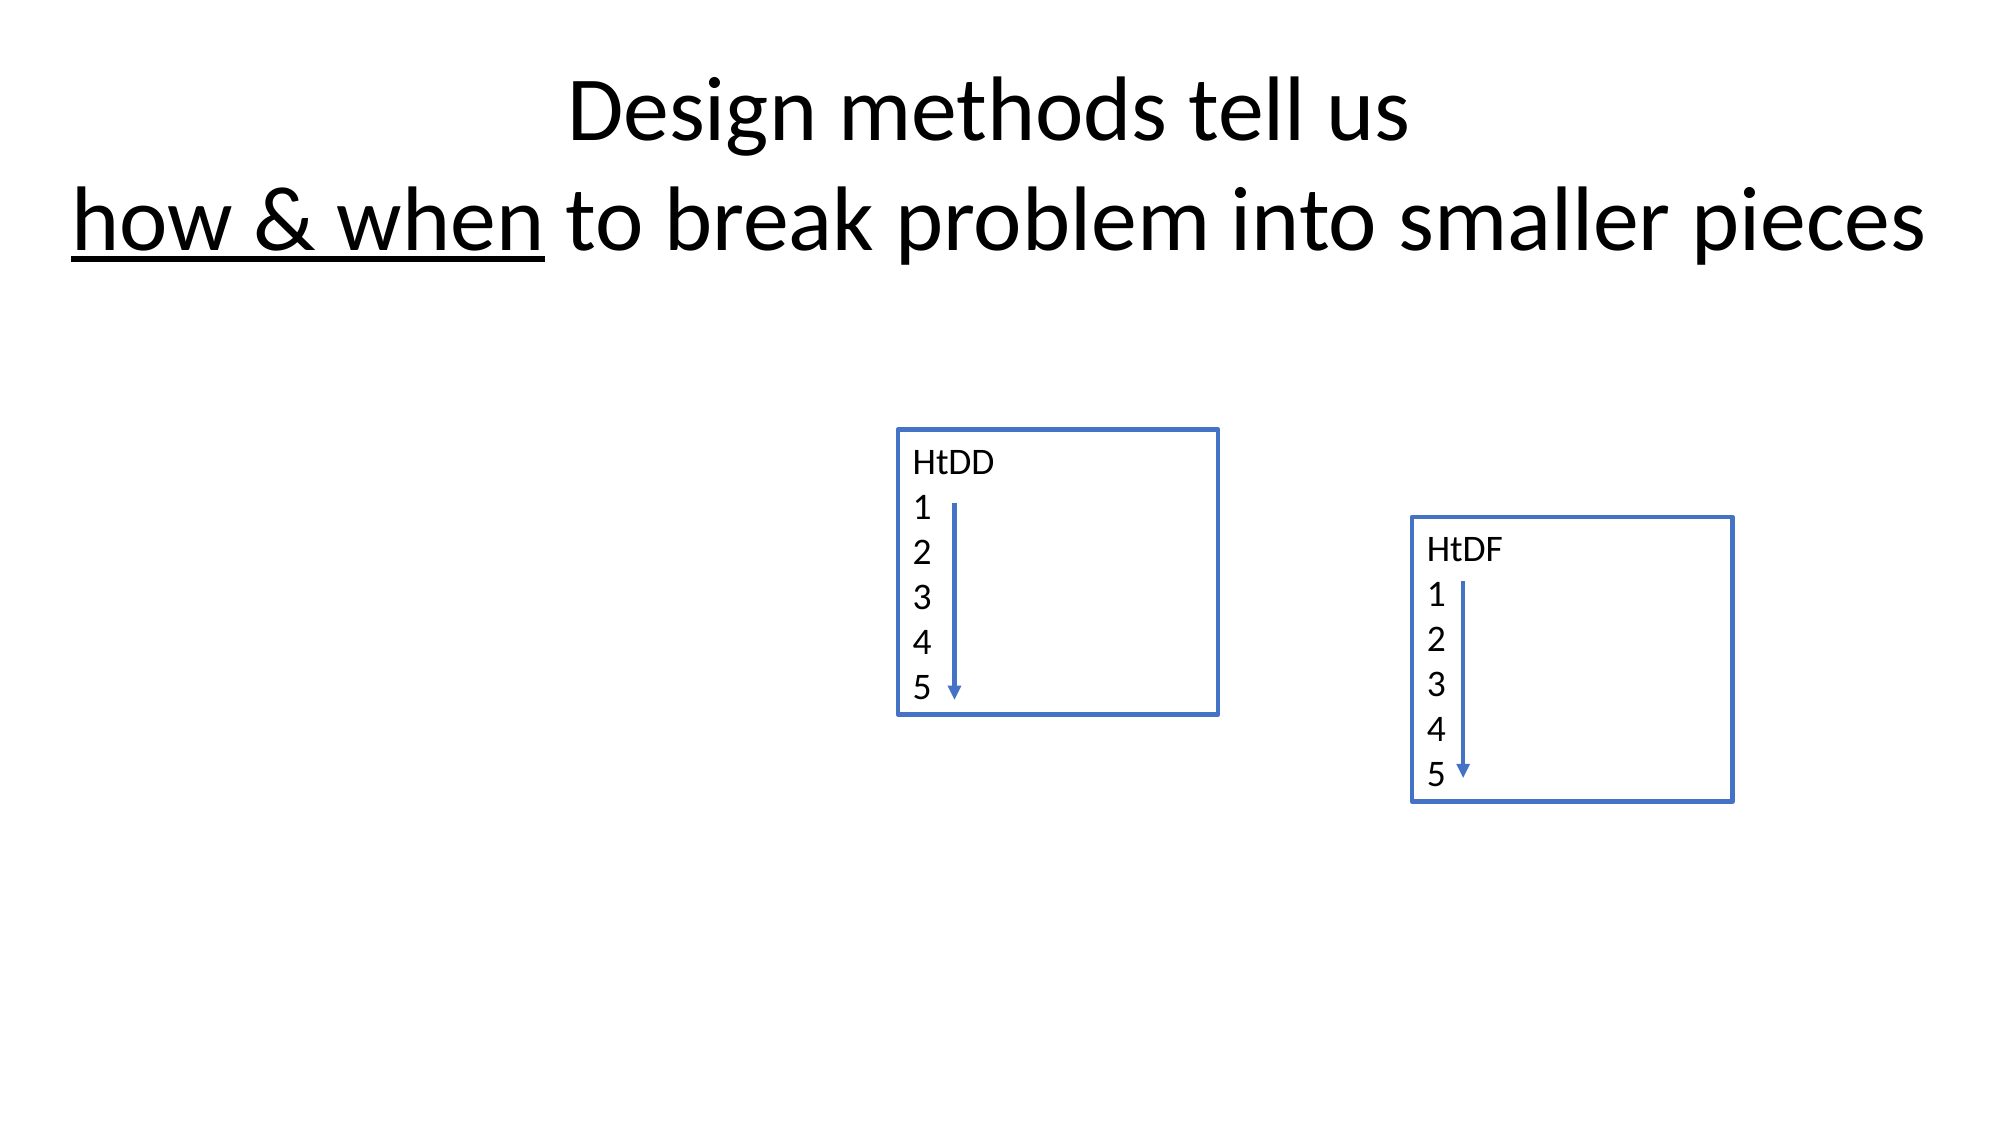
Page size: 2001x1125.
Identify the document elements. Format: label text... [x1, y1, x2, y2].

text_box HtDD 1 2 3 4 5 [897, 429, 1219, 715]
text_box Design methods tell us how & when to break problem into smaller pieces [52, 41, 1948, 277]
text_box HtDF 1 2 3 4 5 [1412, 516, 1733, 802]
